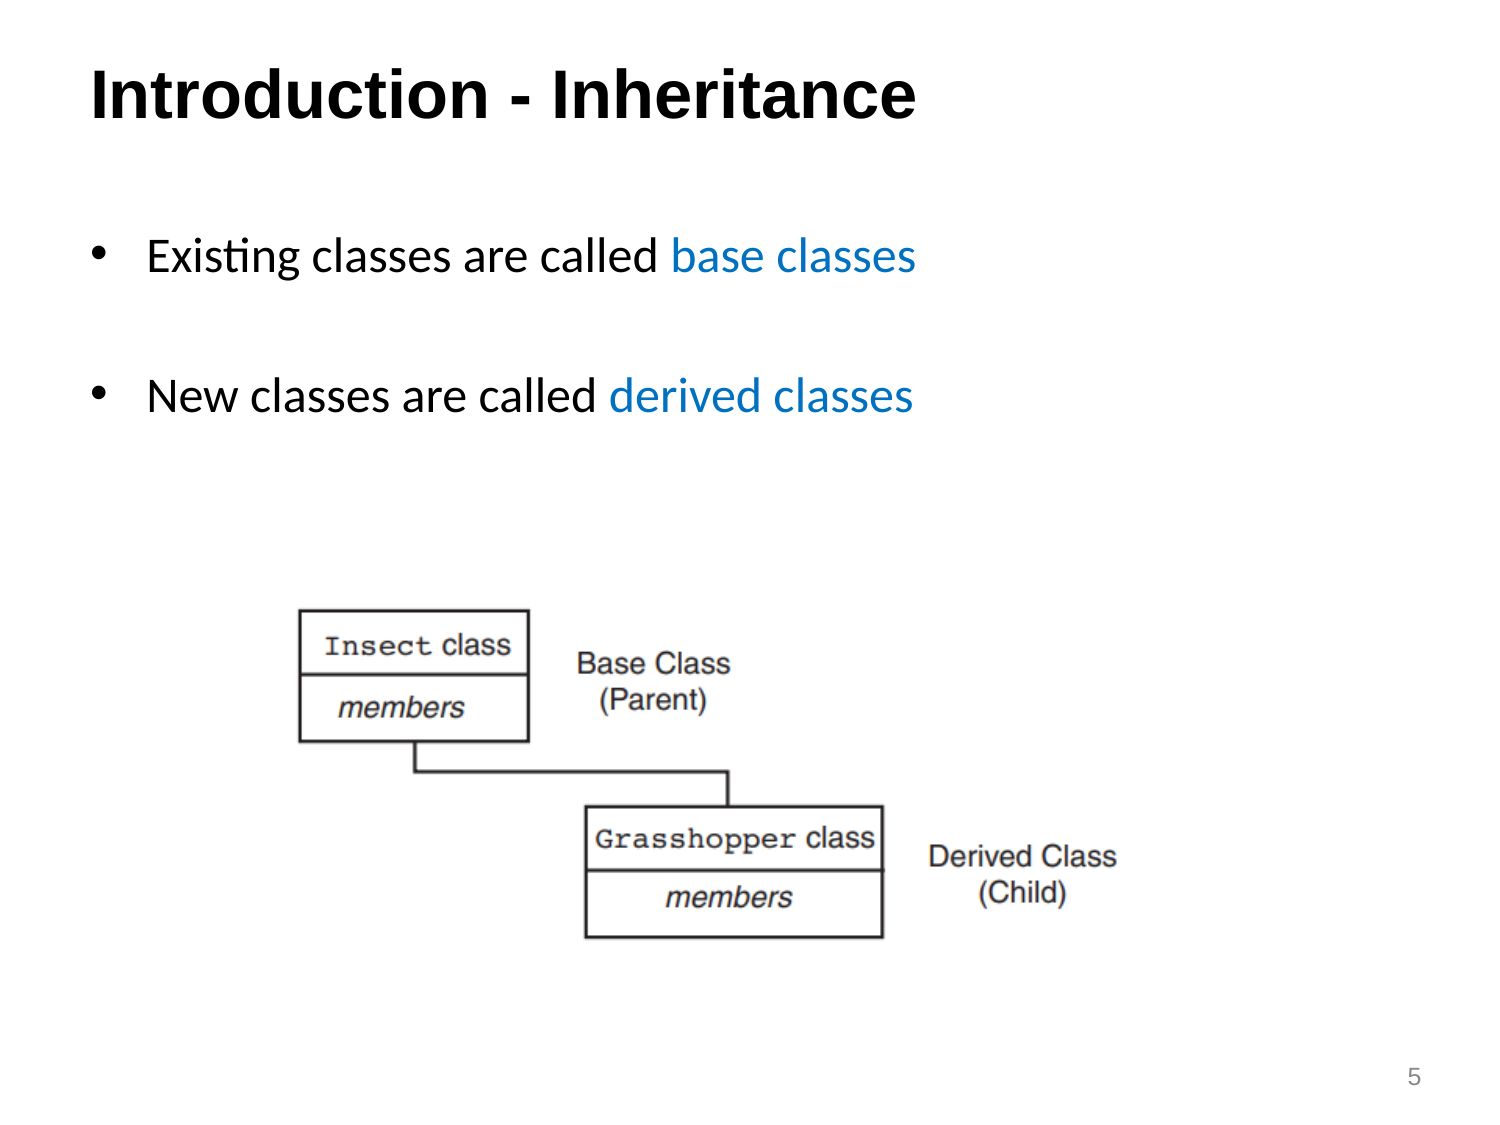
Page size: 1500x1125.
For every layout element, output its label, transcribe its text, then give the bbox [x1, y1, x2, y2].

slide_number 5 [1316, 1053, 1437, 1106]
title Introduction - Inheritance [75, 23, 1425, 160]
list Existing classes are called base classes New classes are called derived classes [75, 214, 1437, 1053]
picture [280, 594, 1231, 953]
